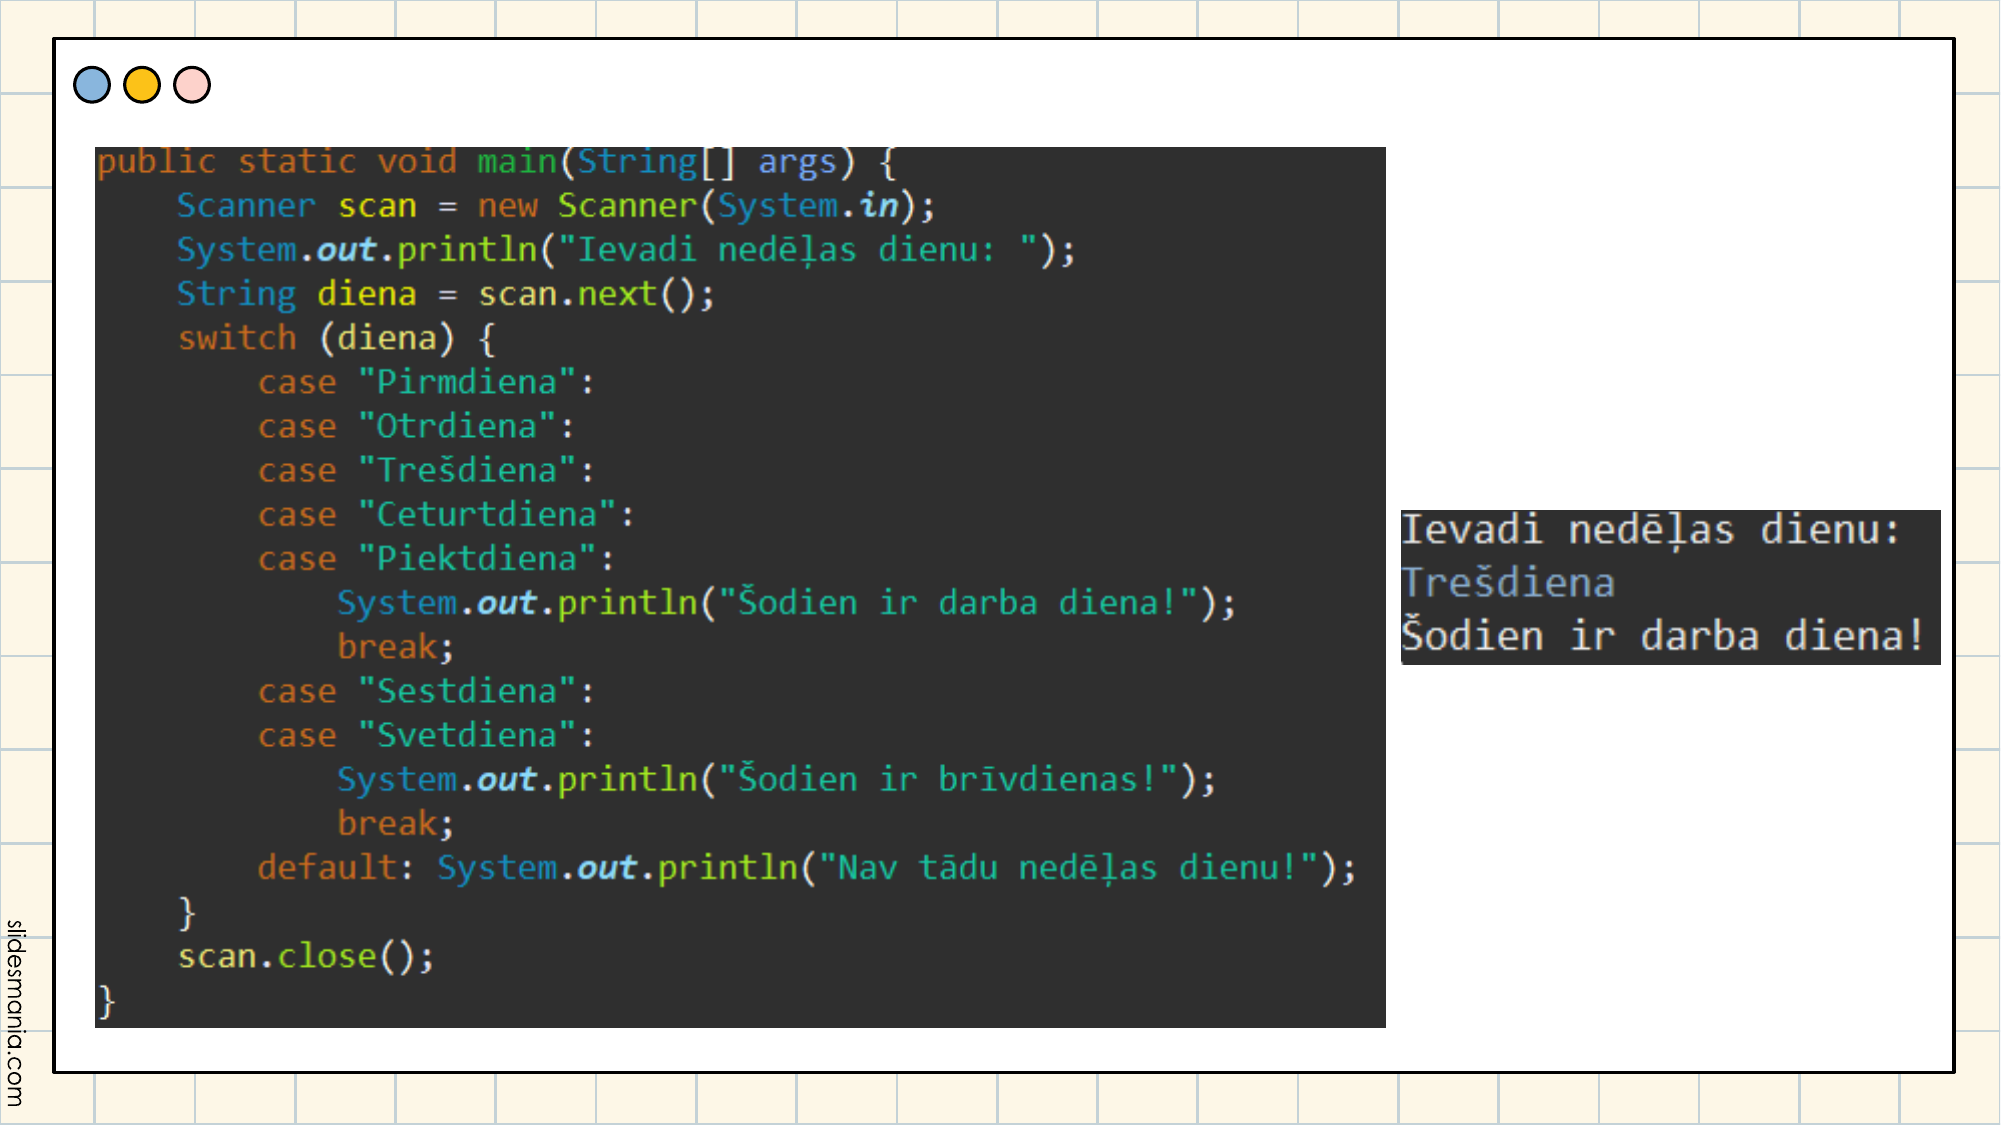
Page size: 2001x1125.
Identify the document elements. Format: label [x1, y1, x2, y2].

picture [95, 147, 1386, 1028]
picture [1401, 510, 1941, 665]
